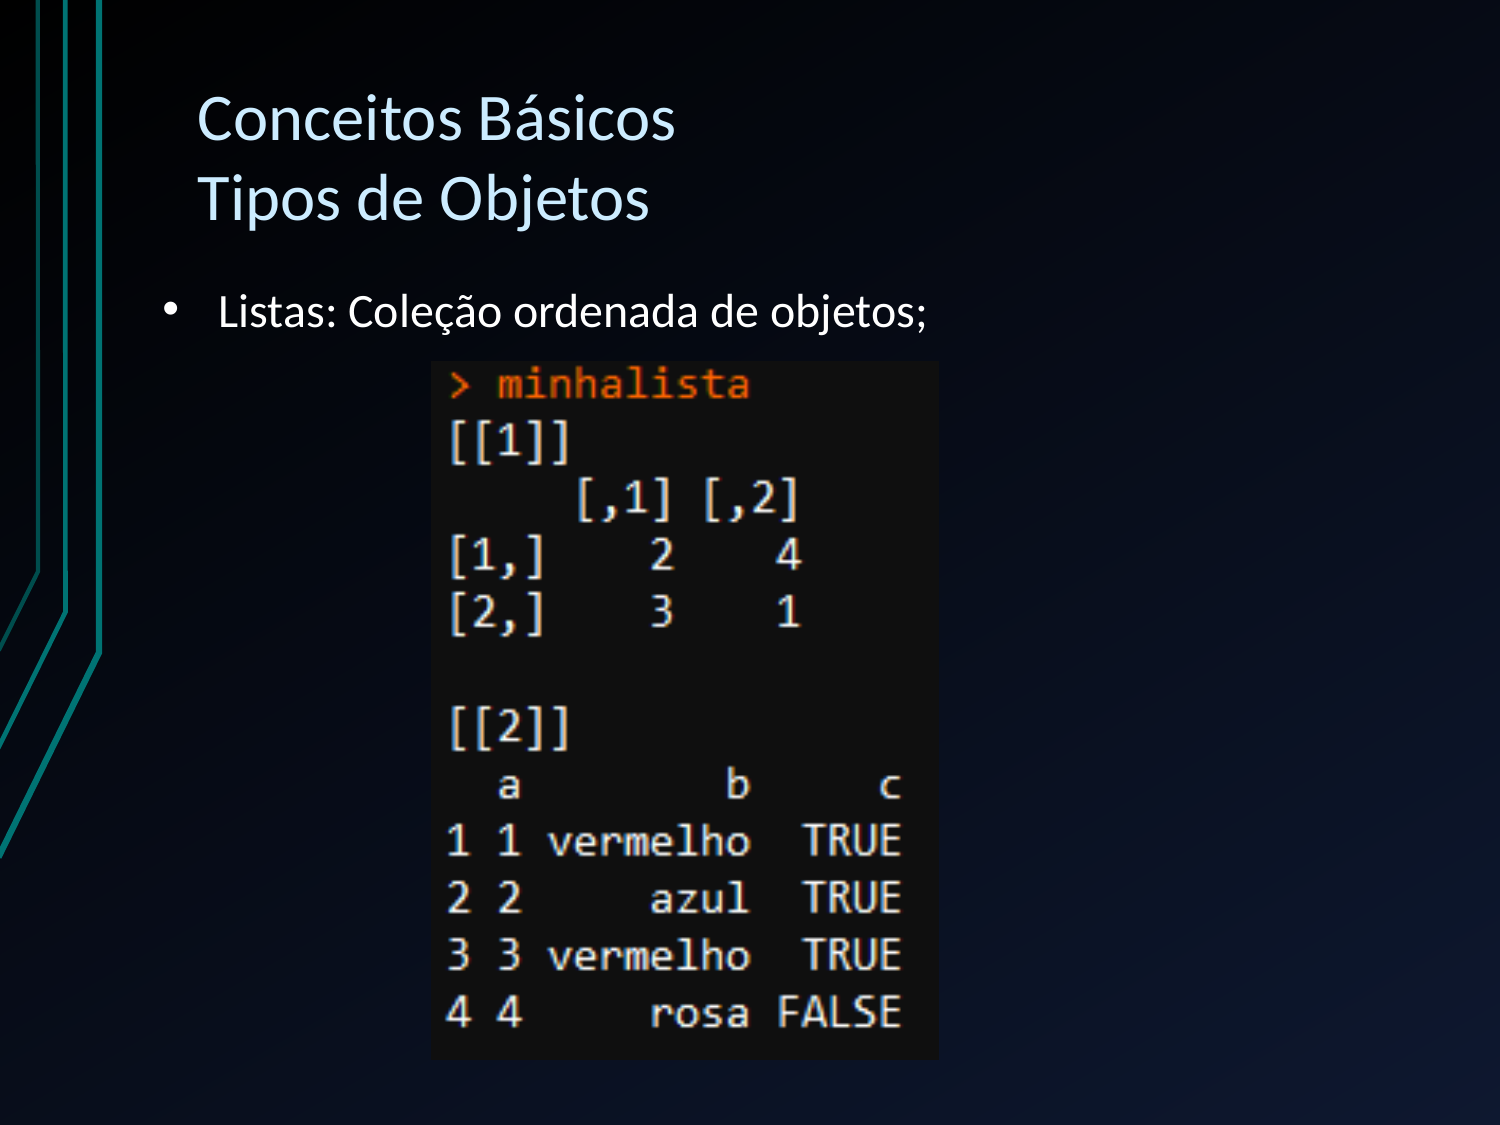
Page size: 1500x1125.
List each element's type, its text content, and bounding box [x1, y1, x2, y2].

picture [430, 361, 940, 1061]
text_box Listas: Coleção ordenada de objetos; [147, 243, 1353, 431]
text_box Conceitos Básicos Tipos de Objetos [182, 66, 1058, 241]
